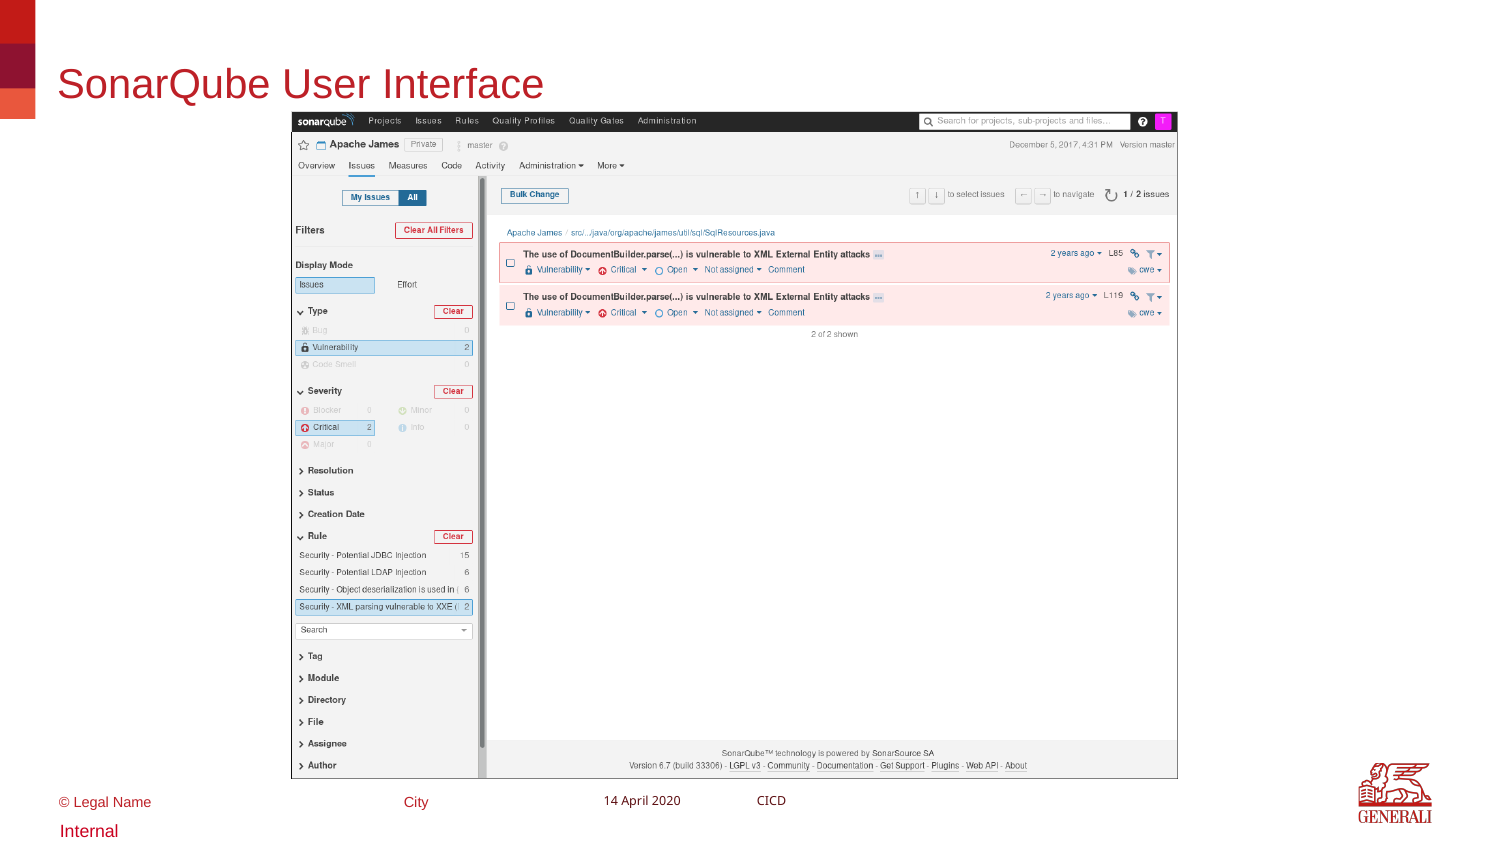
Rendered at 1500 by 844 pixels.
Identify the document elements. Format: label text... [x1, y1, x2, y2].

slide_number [603, 794, 735, 809]
footer CICD [756, 794, 1232, 809]
title SonarQube User Interface [56, 57, 1433, 134]
picture [291, 111, 1179, 780]
